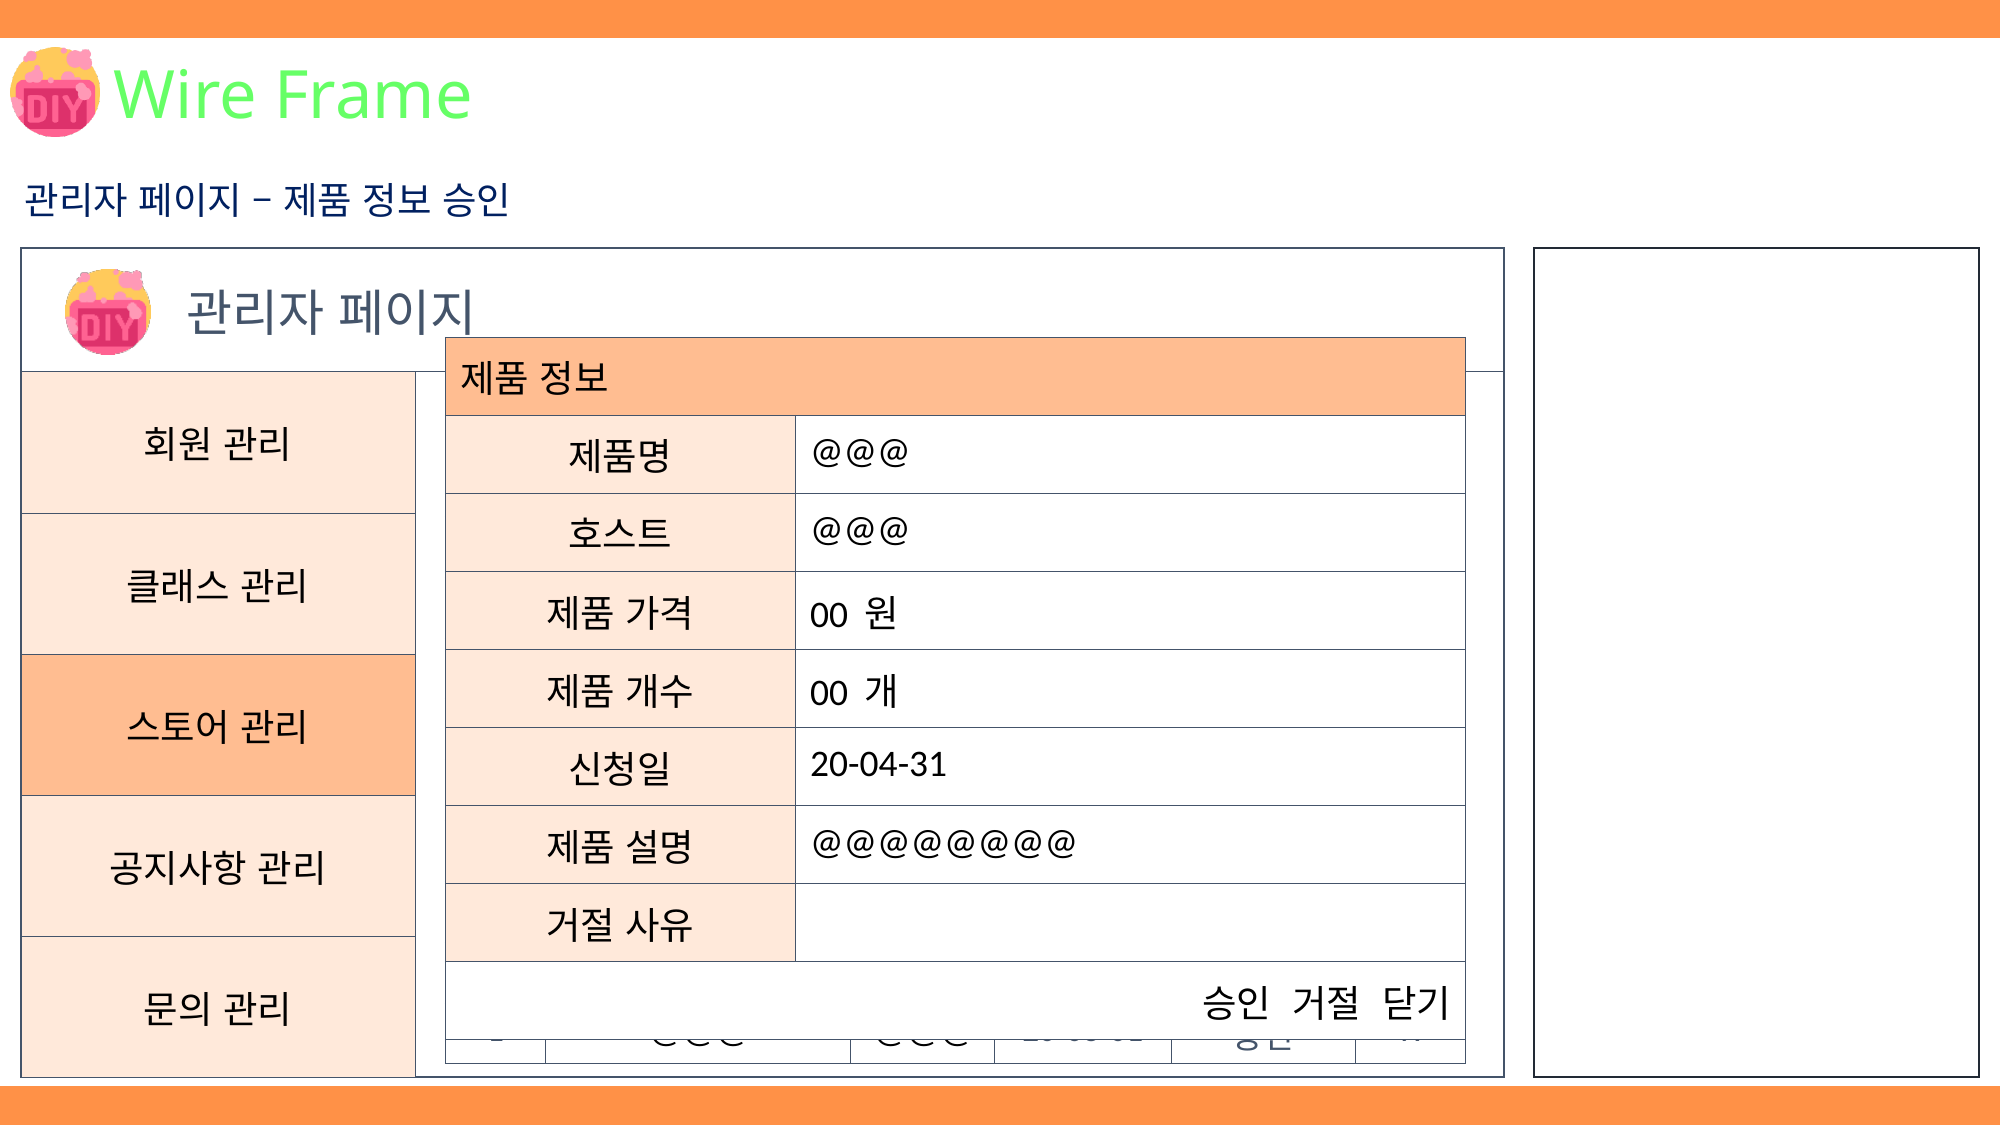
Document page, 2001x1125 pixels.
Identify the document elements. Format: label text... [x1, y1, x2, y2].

table_cell 스토어 관리 [22, 655, 414, 795]
table_cell [796, 884, 1465, 961]
table_cell 00 원 [796, 572, 1465, 649]
text_box [0, 38, 2000, 1086]
table_cell @@@@@@@@ [796, 806, 1465, 883]
table_cell 공지사항 관리 [22, 796, 414, 936]
text_box [20, 247, 1505, 371]
table_header 제품 정보 [446, 338, 1465, 371]
table_cell @@@ [796, 416, 1465, 493]
text_box 관리자 페이지 – 제품 정보 승인 [9, 169, 1466, 230]
text_box Wire Frame [99, 43, 515, 139]
table_cell 승인 거절 닫기 [446, 962, 1465, 1039]
table_header 제품 정보 [446, 372, 1465, 415]
table_cell 20-04-31 [796, 728, 1465, 805]
table_cell @@@ [851, 1040, 994, 1063]
picture [9, 47, 100, 137]
table_cell 제품 가격 [446, 572, 795, 649]
table_header 회원 관리 [22, 372, 414, 513]
text_box 관리자 페이지 [171, 273, 542, 349]
table_cell 클래스 관리 [22, 514, 414, 654]
table_cell 제품 설명 [446, 806, 795, 883]
table_cell 20-03-01 [995, 1040, 1171, 1063]
table_cell @@@ [796, 494, 1465, 571]
table_cell 거절 사유 [446, 884, 795, 961]
table_cell 승인 [1172, 1040, 1355, 1063]
table_cell 1 [446, 1040, 545, 1063]
table_cell 00 개 [796, 650, 1465, 727]
table_cell 제품 개수 [446, 650, 795, 727]
text_box [416, 372, 1505, 1078]
table_cell 문의 관리 [22, 937, 414, 1077]
table_cell 신청일 [446, 728, 795, 805]
picture [65, 269, 151, 355]
table_cell @@@ [546, 1040, 850, 1063]
table_cell 제품명 [446, 416, 795, 493]
text_box [1533, 247, 1980, 1078]
table_cell 호스트 [446, 494, 795, 571]
table_cell X [1356, 1040, 1465, 1063]
